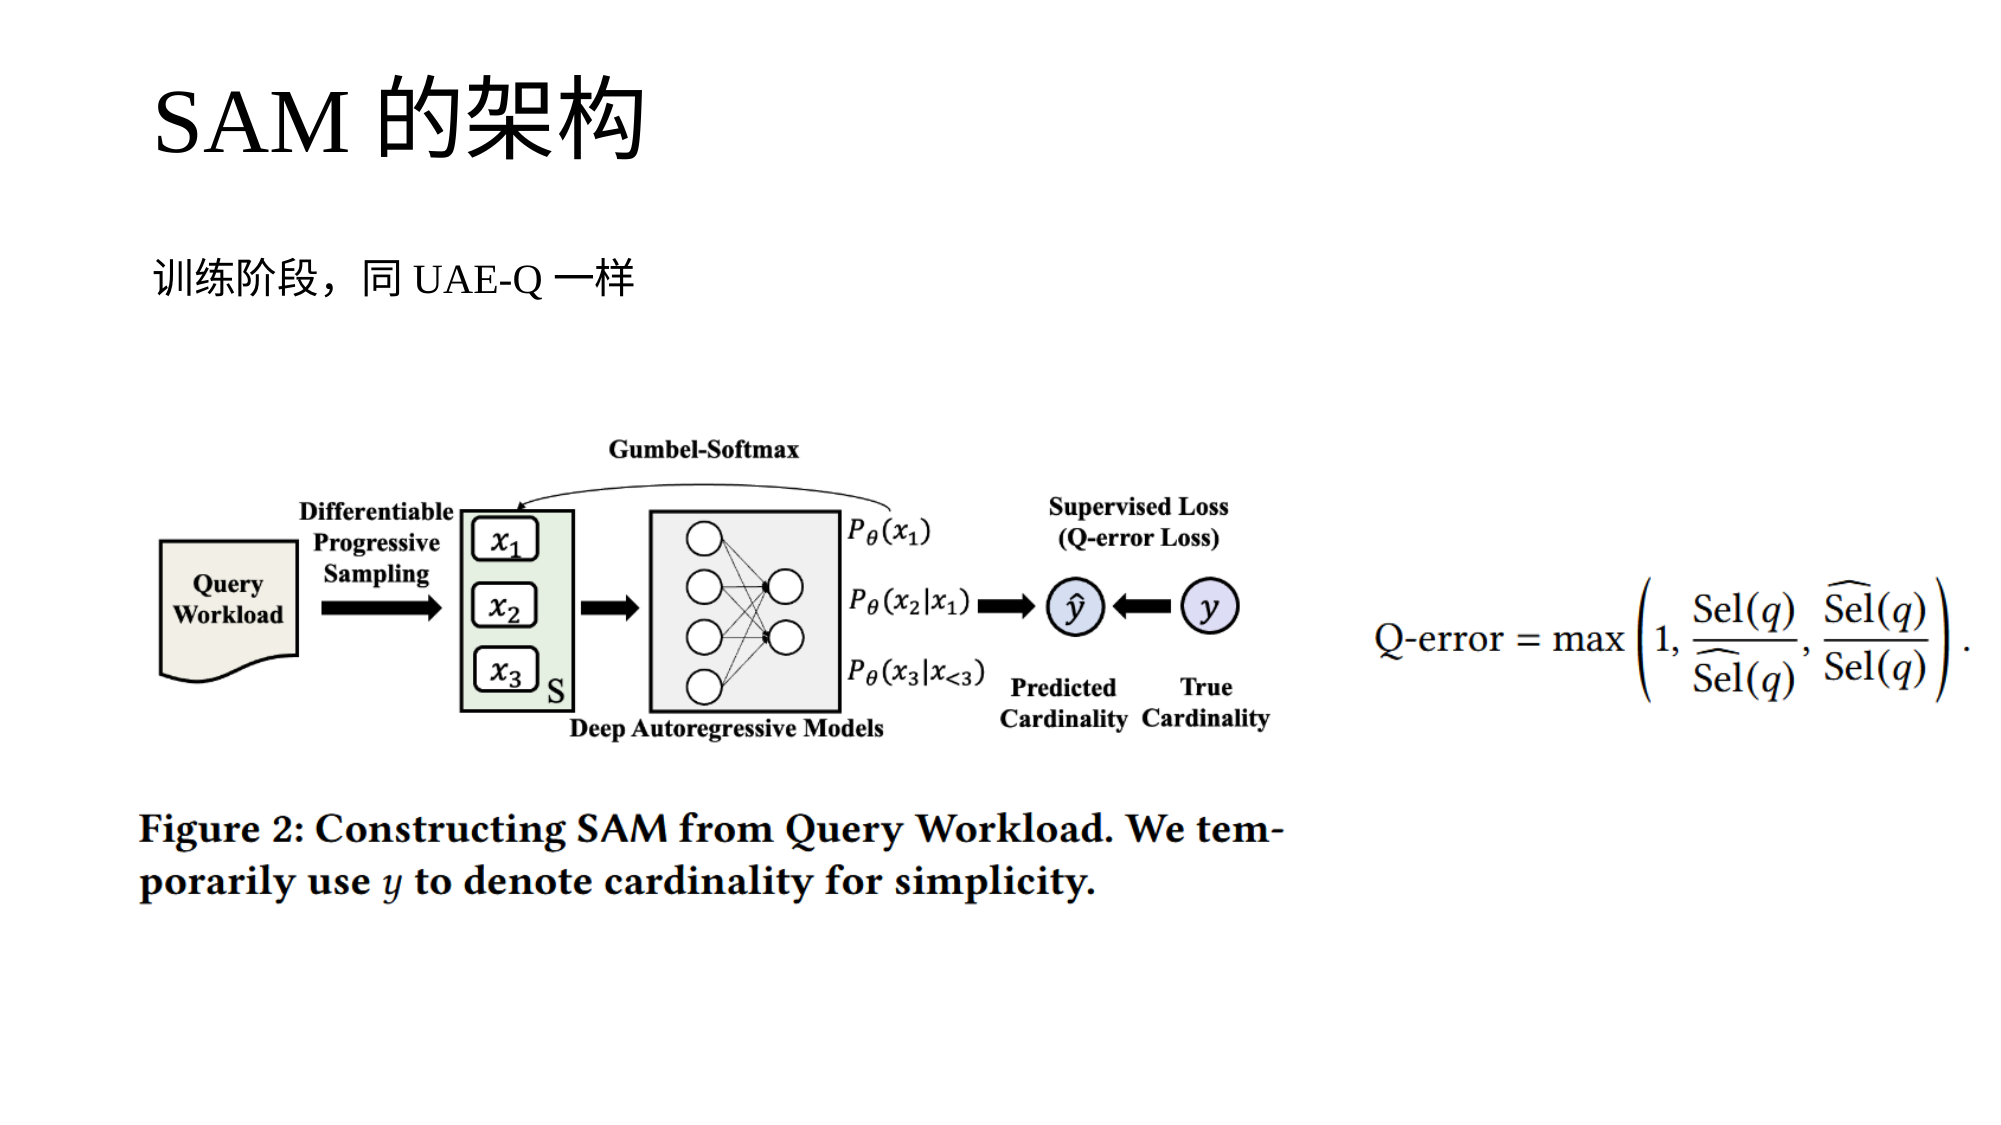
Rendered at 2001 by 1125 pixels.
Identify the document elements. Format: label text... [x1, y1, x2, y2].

list 训练阶段，同UAE-Q一样 [137, 231, 1863, 946]
title SAM的架构 [137, 14, 1863, 231]
picture [1348, 562, 1989, 723]
picture [119, 418, 1331, 927]
